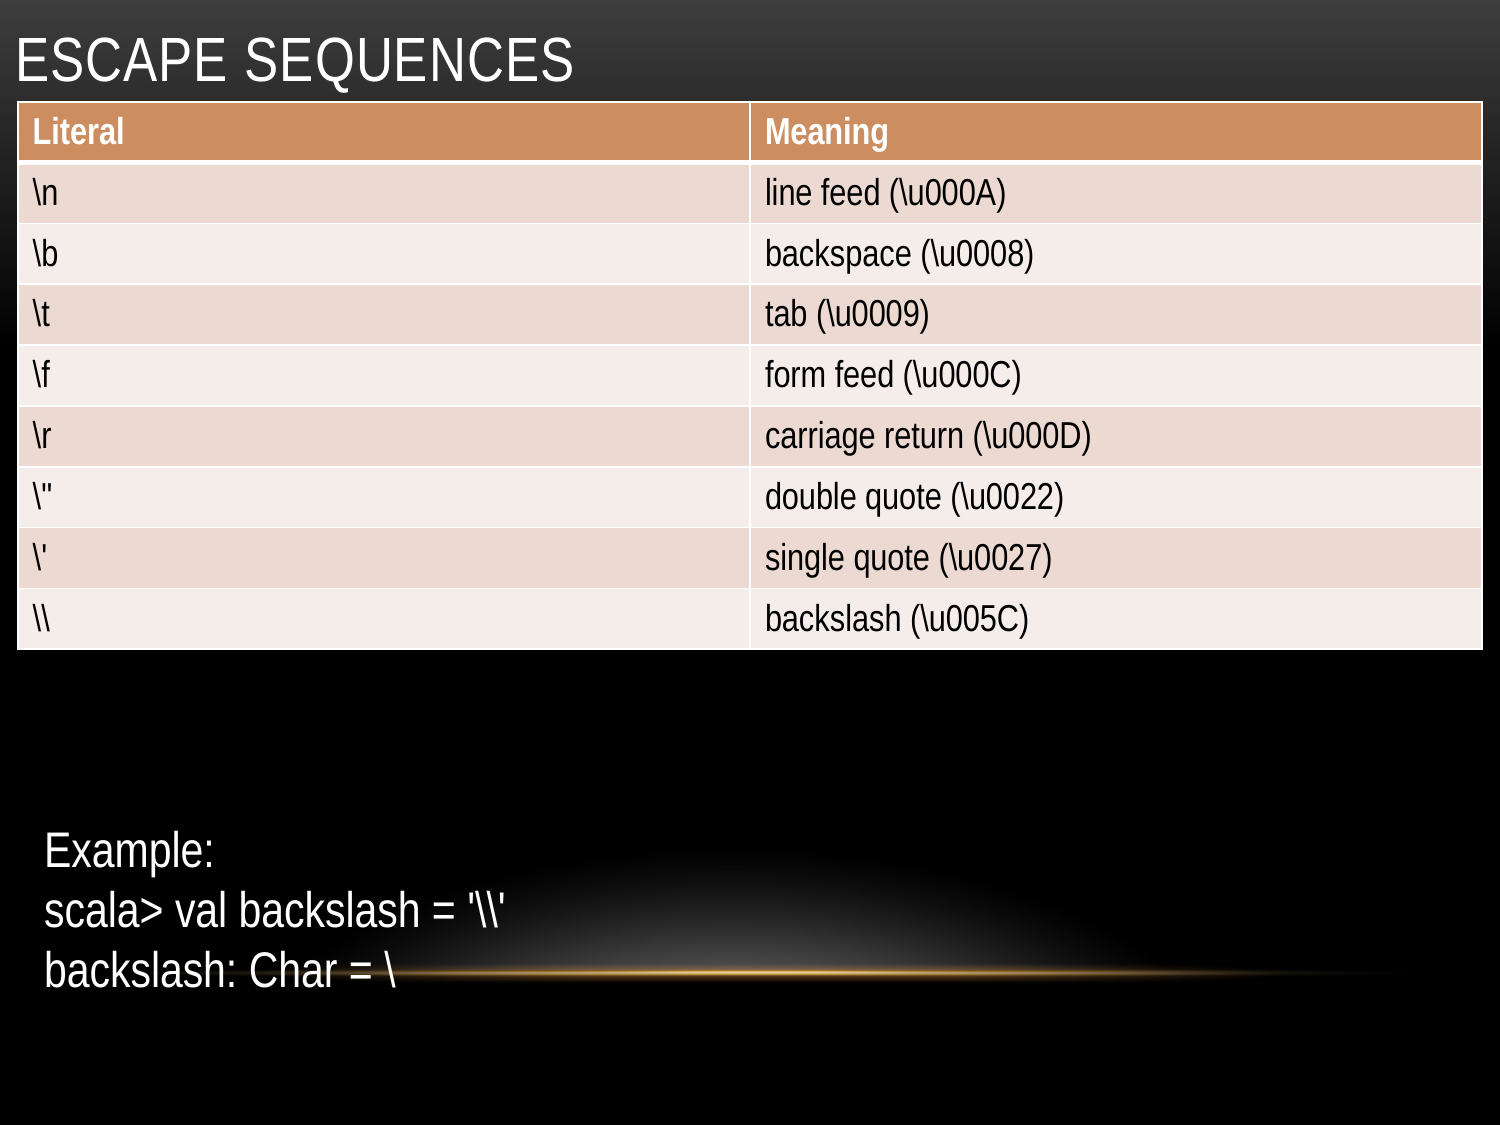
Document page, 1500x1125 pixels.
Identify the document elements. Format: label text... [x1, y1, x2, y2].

table_cell \t [19, 285, 749, 344]
table_cell \n [19, 165, 749, 223]
table_cell backslash (\u005C) [751, 589, 1481, 648]
table_cell \\ [19, 589, 749, 648]
table_cell tab (\u0009) [751, 285, 1481, 344]
picture [0, 0, 1500, 1125]
table_cell single quote (\u0027) [751, 528, 1481, 588]
table_cell \' [19, 528, 749, 588]
table_cell carriage return (\u000D) [751, 407, 1481, 466]
table_cell \" [19, 468, 749, 527]
text_box Example: scala> val backslash = '\\' backslash: Char = \ [29, 810, 780, 1006]
table_cell \b [19, 224, 749, 283]
table_cell \r [19, 407, 749, 466]
table_cell \f [19, 346, 749, 405]
table_cell line feed (\u000A) [751, 165, 1481, 223]
table_header Meaning [751, 103, 1481, 160]
title Escape sequences [0, 0, 727, 102]
table_cell backspace (\u0008) [751, 224, 1481, 283]
table_cell form feed (\u000C) [751, 346, 1481, 405]
table_cell double quote (\u0022) [751, 468, 1481, 527]
table_header Literal [19, 103, 749, 160]
